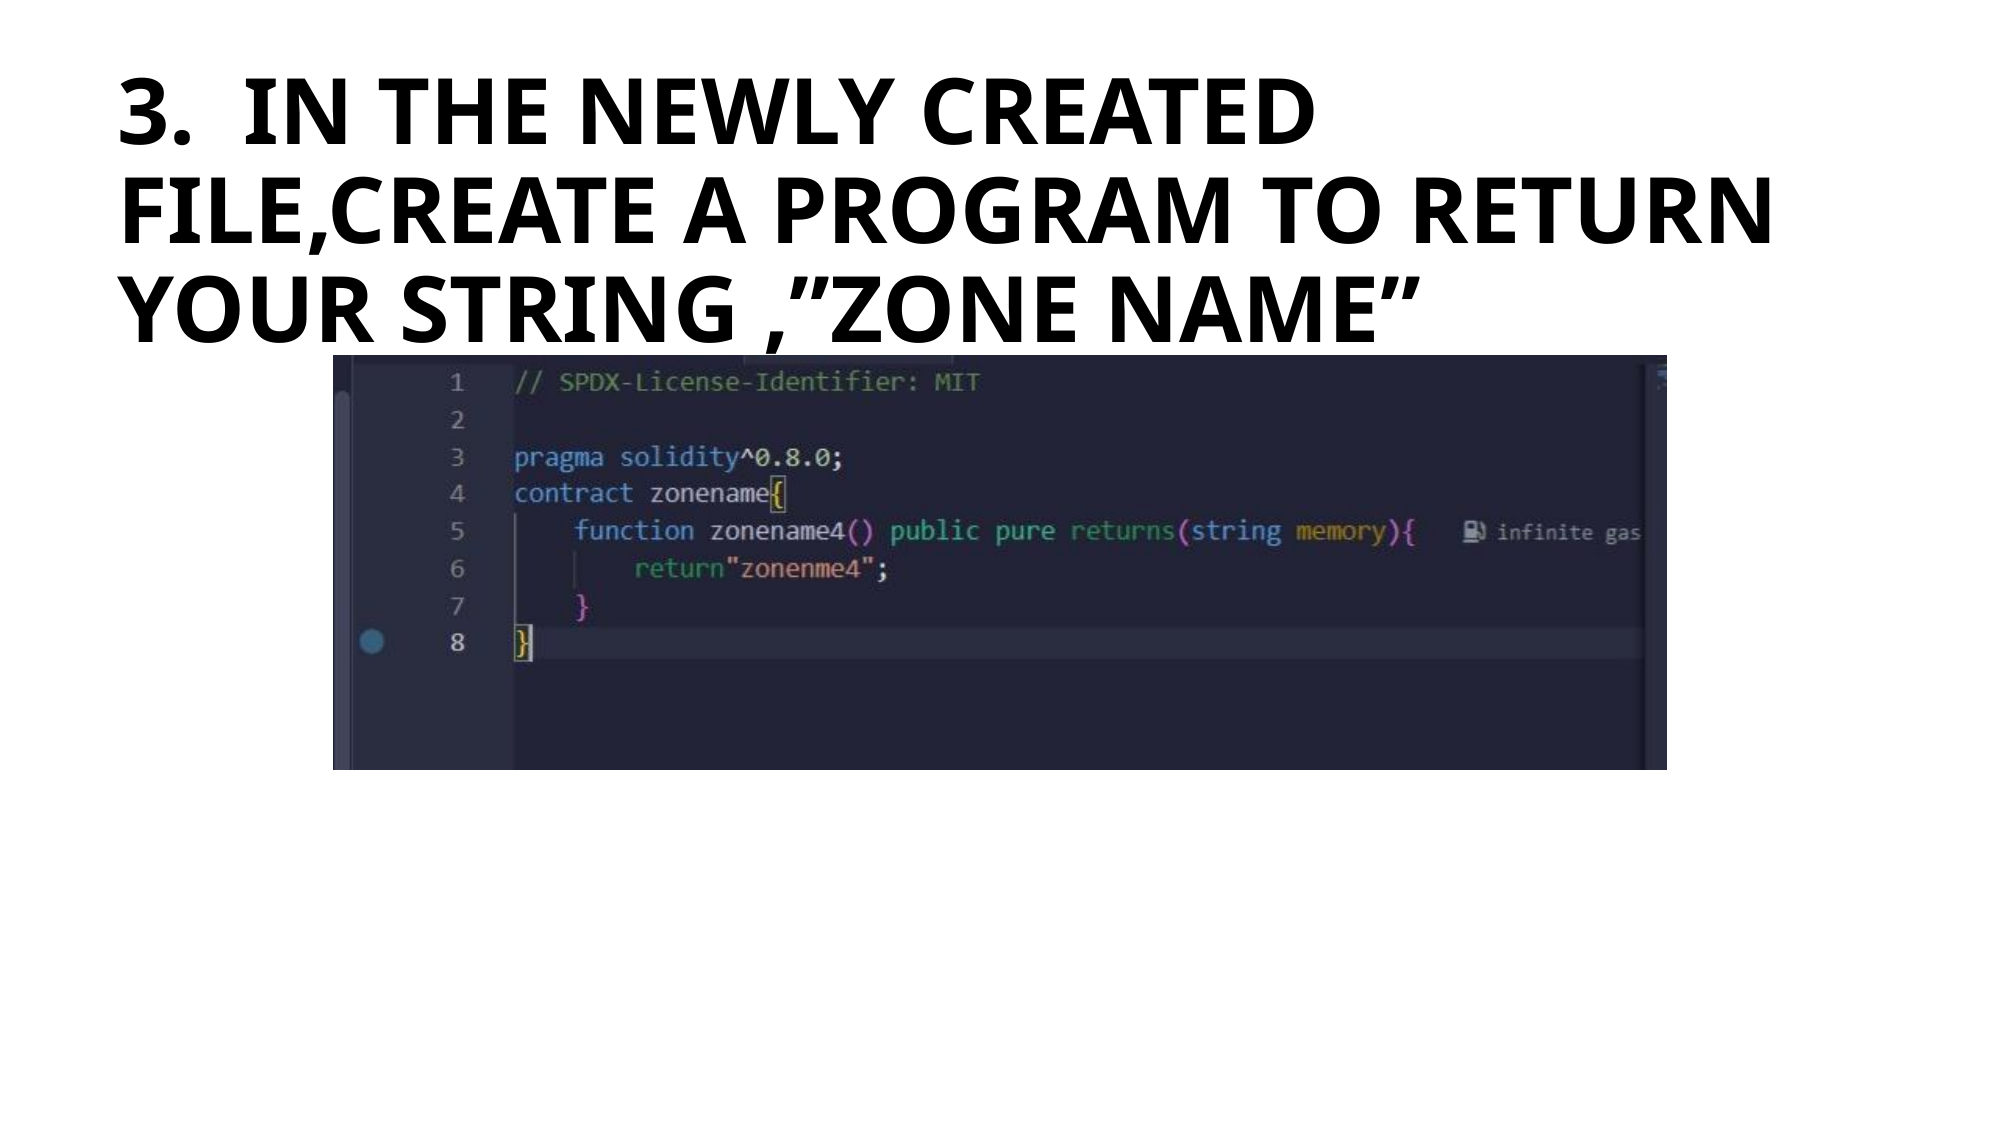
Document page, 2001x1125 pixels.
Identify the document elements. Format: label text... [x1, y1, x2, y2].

title 3. IN THE NEWLY CREATED FILE,CREATE A PROGRAM TO RETURN YOUR STRING ,”ZONE NAME” [102, 42, 1828, 385]
picture [333, 355, 1667, 770]
